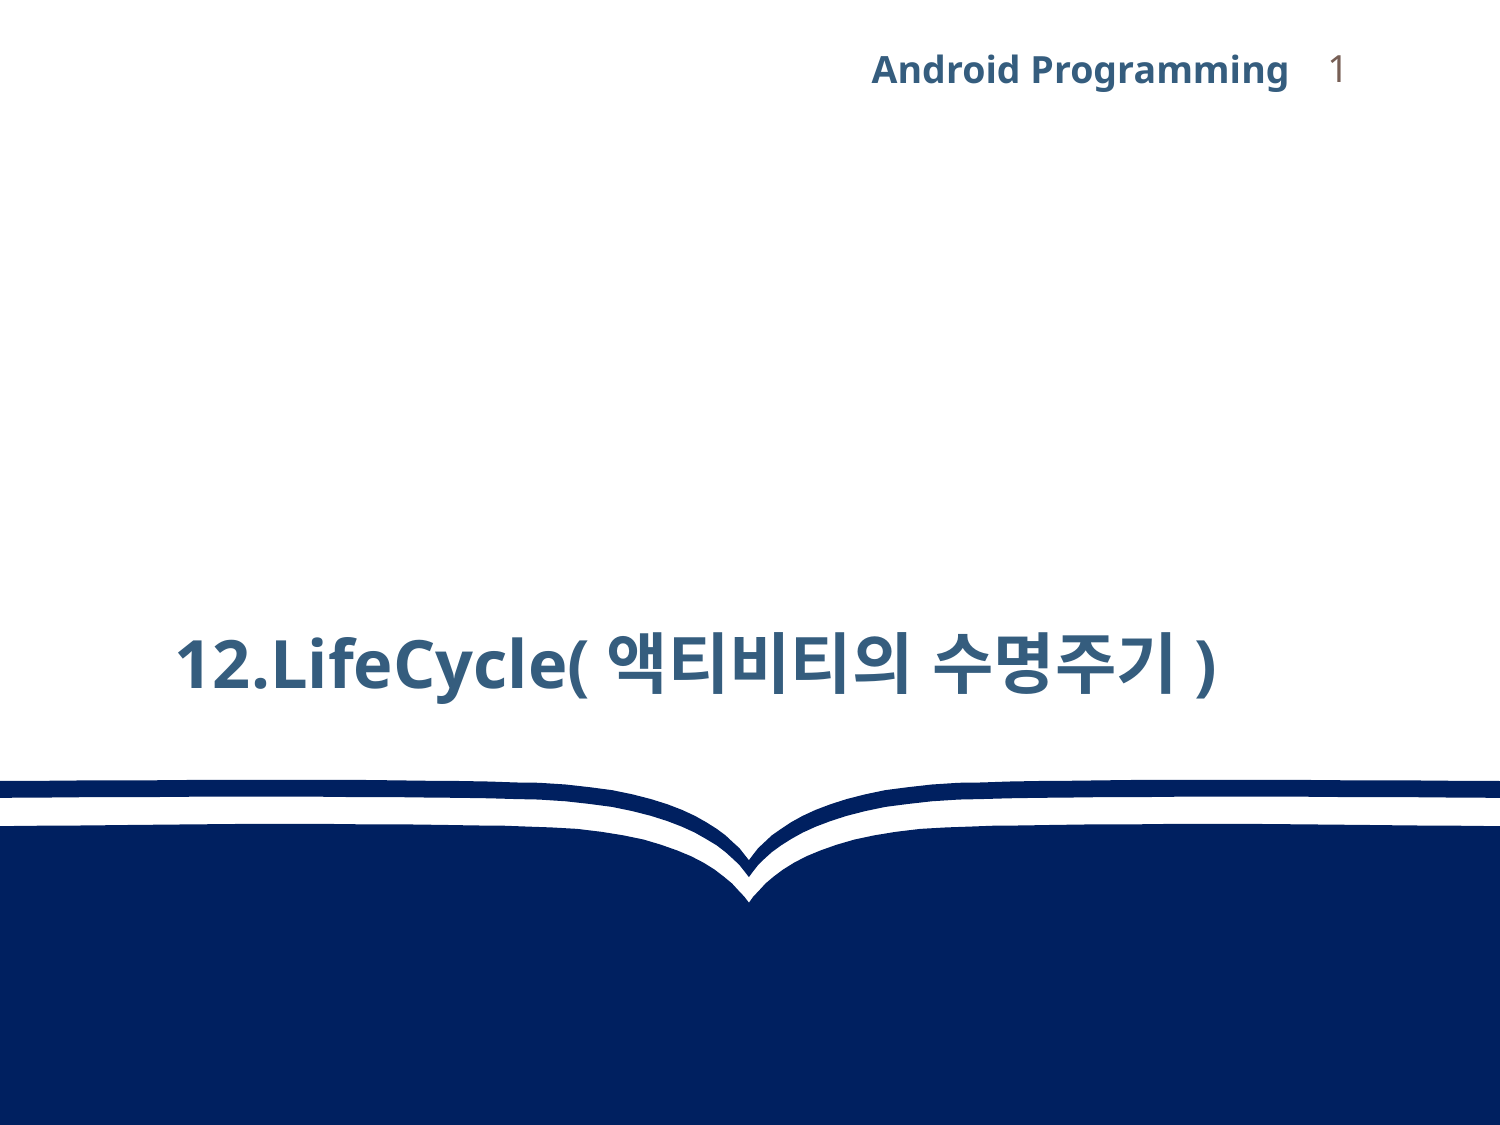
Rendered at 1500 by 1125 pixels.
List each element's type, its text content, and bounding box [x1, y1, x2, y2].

slide_number 1 [1312, 37, 1450, 100]
footer Android Programming [342, 38, 1305, 99]
title 12.LifeCycle(액티비티의 수명주기) [159, 586, 1450, 709]
